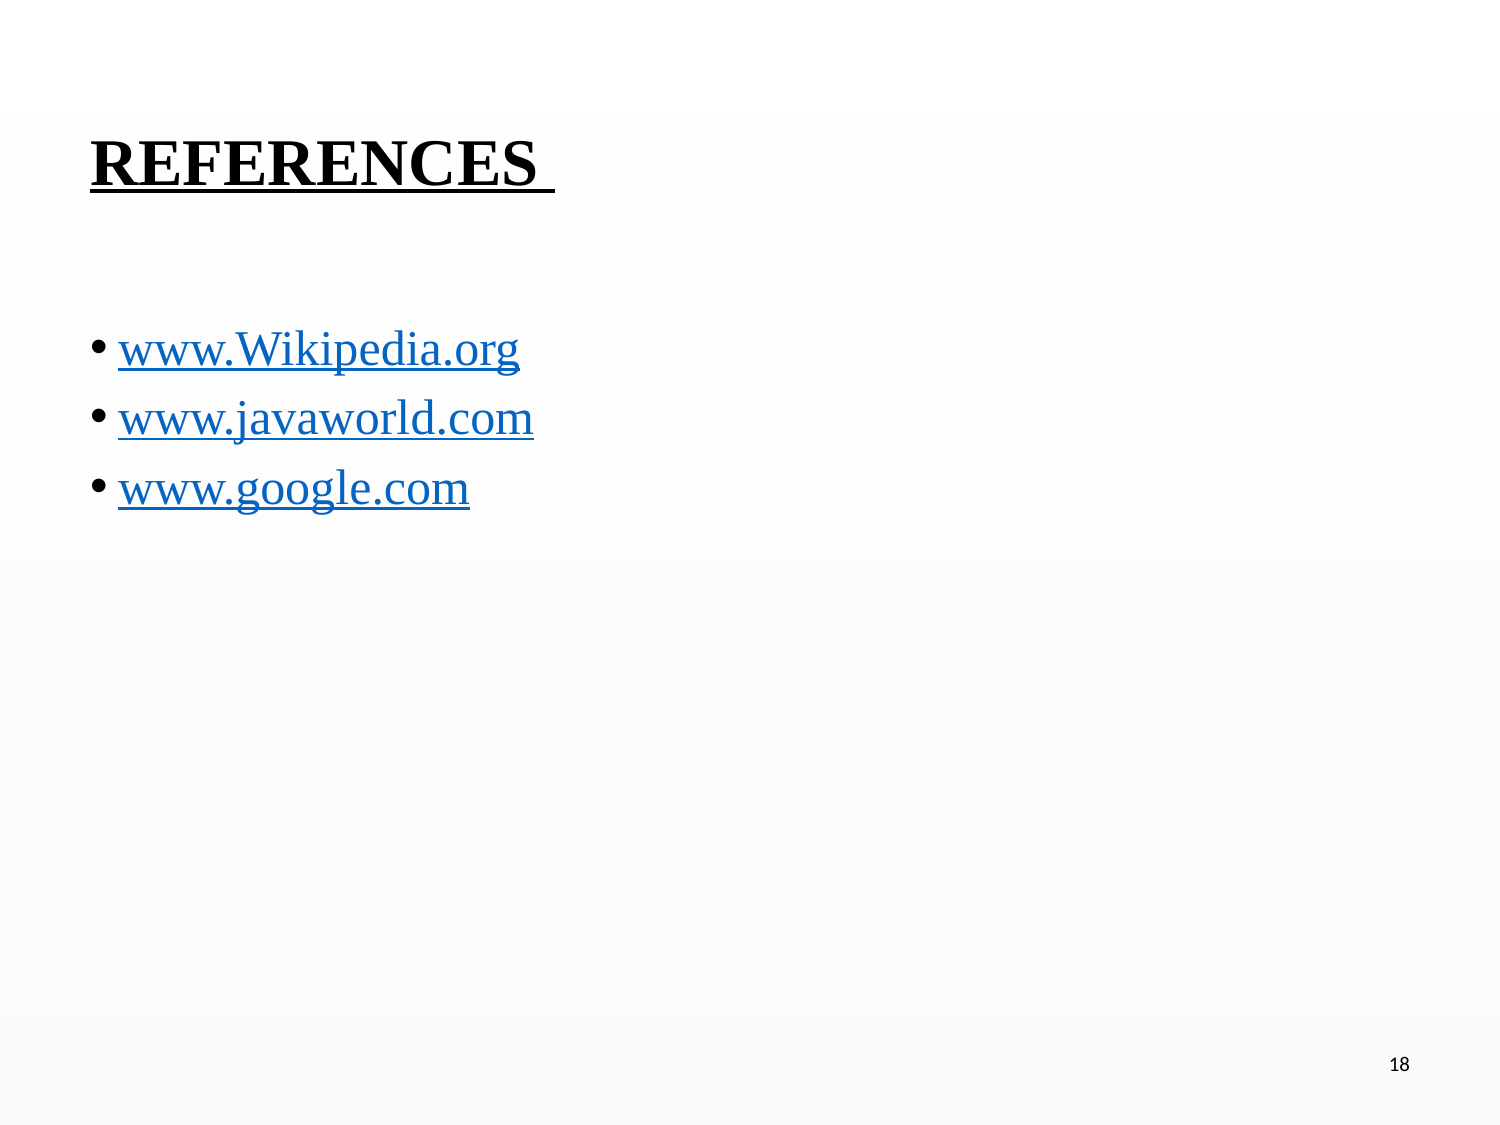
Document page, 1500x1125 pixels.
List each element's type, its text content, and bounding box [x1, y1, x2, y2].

title REFERENCES [75, 82, 1425, 247]
list www.Wikipedia.org www.javaworld.com www.google.com [75, 314, 1425, 1005]
slide_number 18 [1059, 1023, 1425, 1103]
